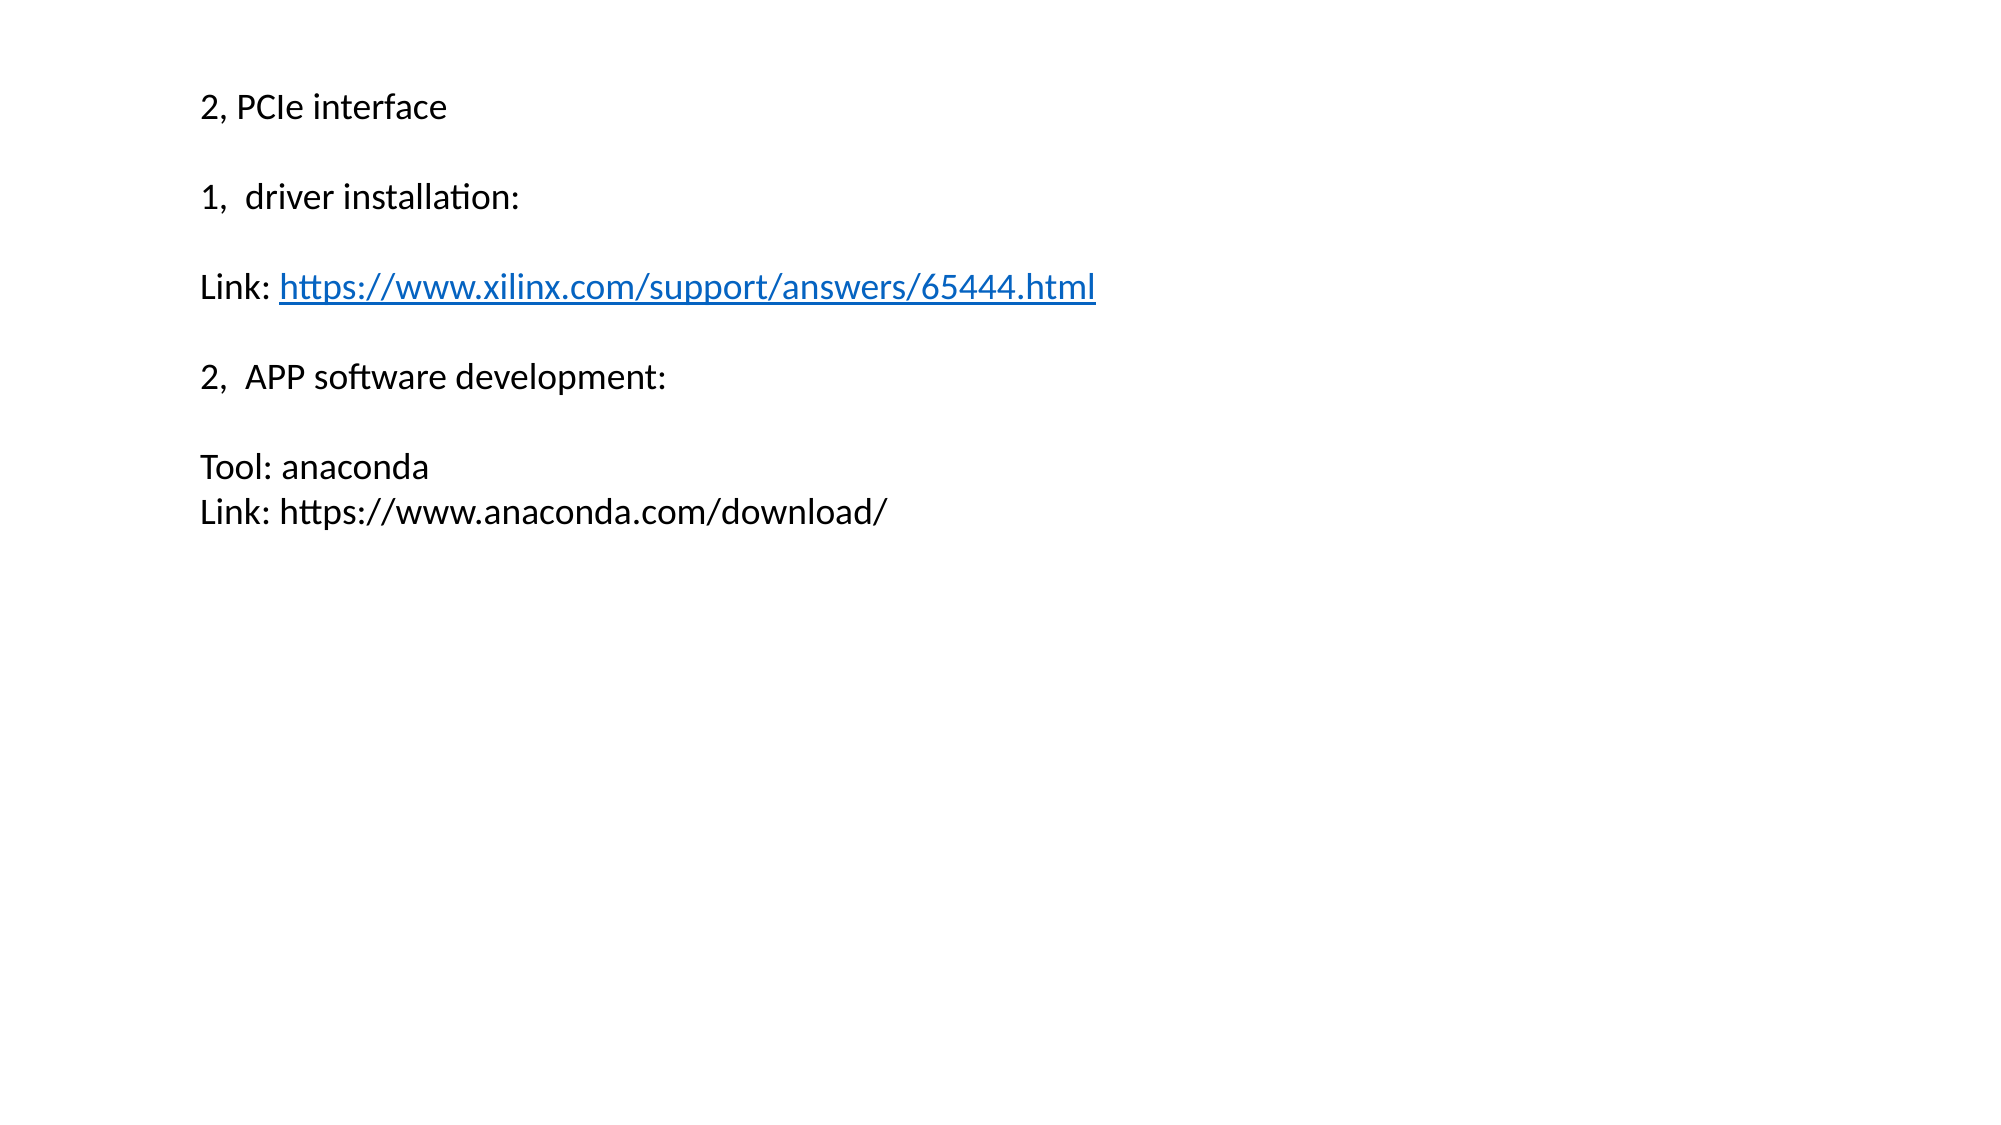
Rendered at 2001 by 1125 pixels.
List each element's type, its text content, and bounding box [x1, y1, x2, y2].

text_box 2, PCIe interface 1, driver installation: Link: https://www.xilinx.com/support/answers/65444.html 2, APP software development: Tool: anaconda Link: https://www.anaconda.com/download/ [185, 74, 1368, 540]
